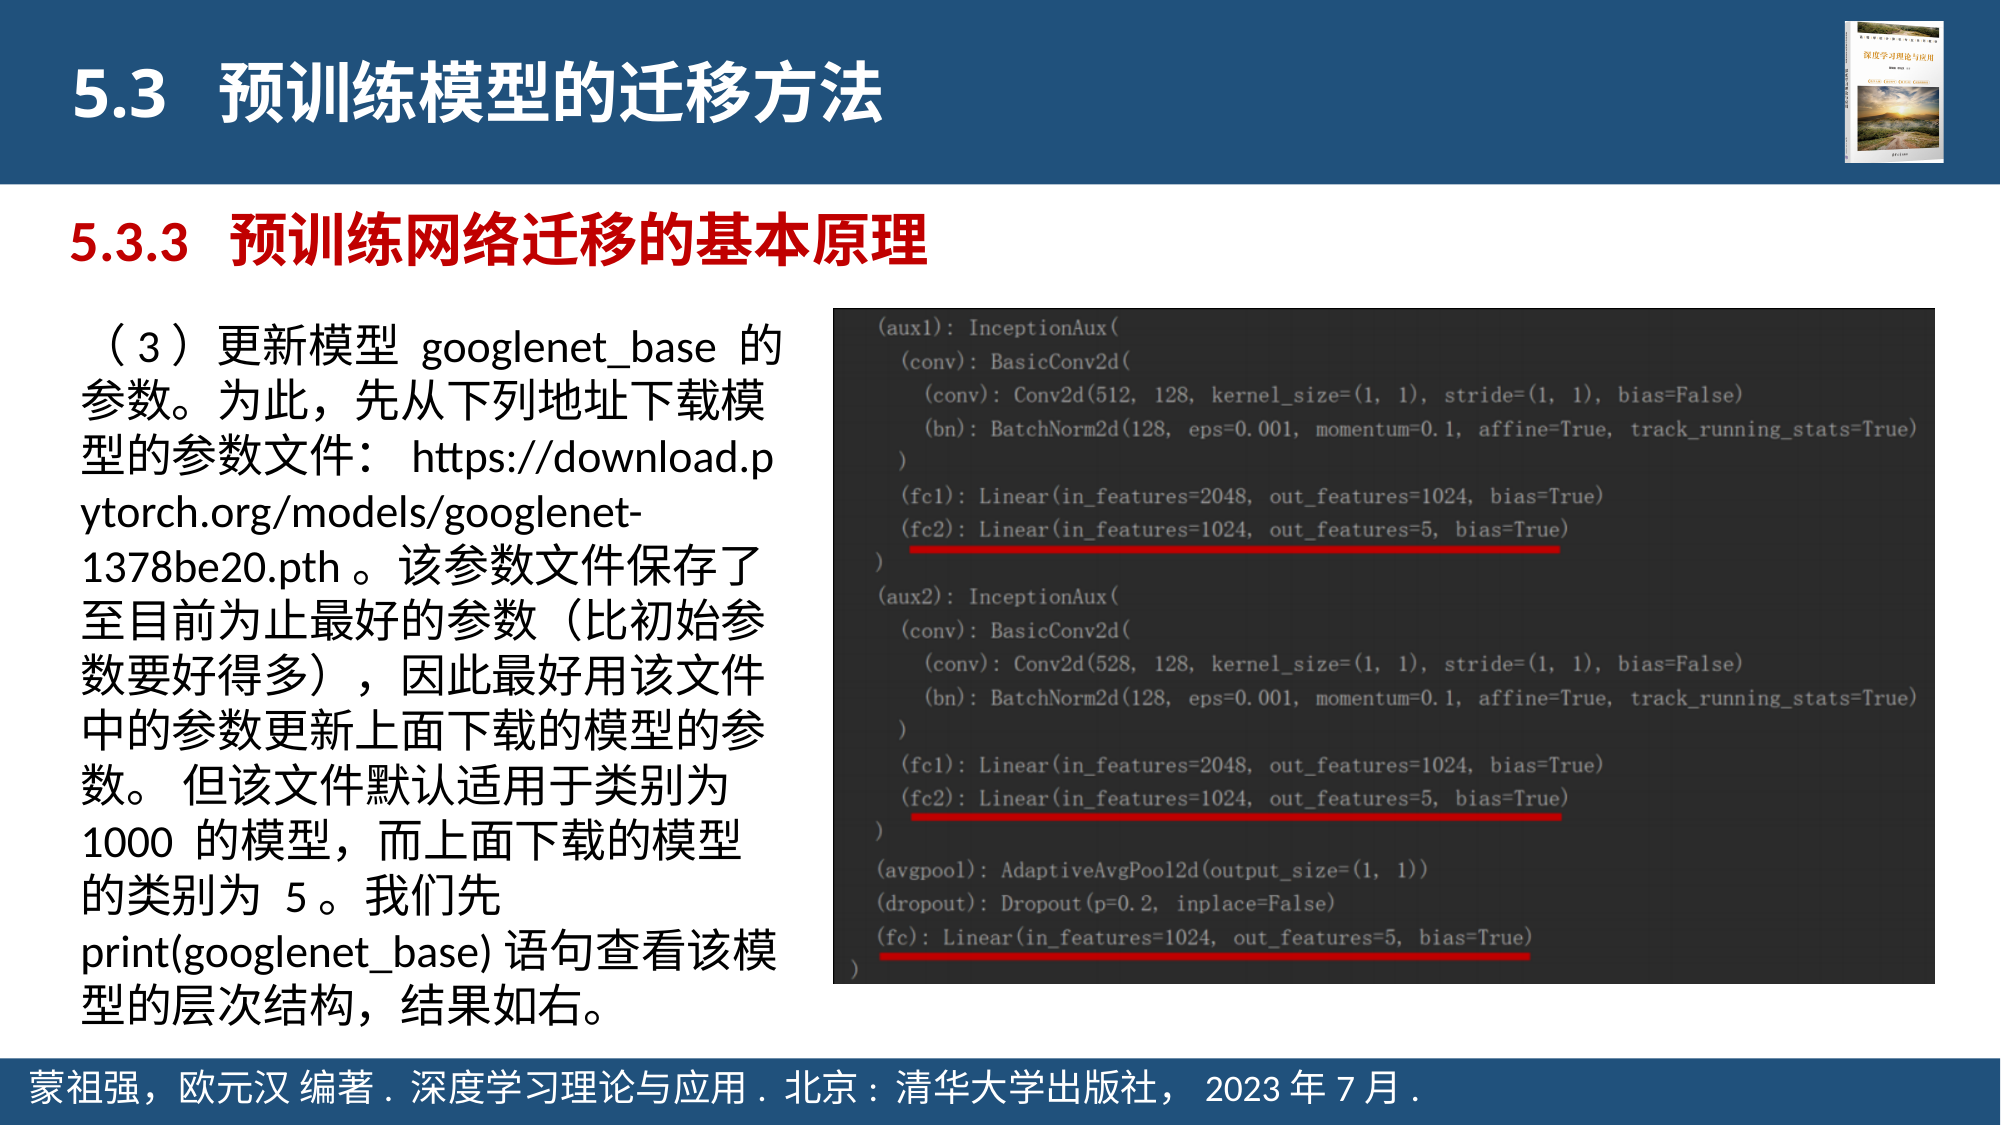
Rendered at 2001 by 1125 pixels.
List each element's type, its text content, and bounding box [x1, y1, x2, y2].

text_box 5.3 预训练模型的迁移方法 [55, 42, 1555, 233]
picture [833, 308, 1935, 985]
text_box （3）更新模型 googlenet_base 的参数。为此，先从下列地址下载模型的参数文件：https://download.pytorch.org/models/googlenet-1378be20.pth。该参数文件保存了至目前为止最好的参数（比初始参数要好得多），因此最好用该文件中的参数更新上面下载的模型的参数。 但该文件默认适用于类别为 1000 的模型，而上面下载的模型的类别为 5。我们先print(googlenet_base)语句查看该模型的层次结构，结果如右。 [65, 309, 800, 1039]
text_box 5.3.3 预训练网络迁移的基本原理 [55, 195, 1171, 281]
picture [1844, 21, 1944, 163]
